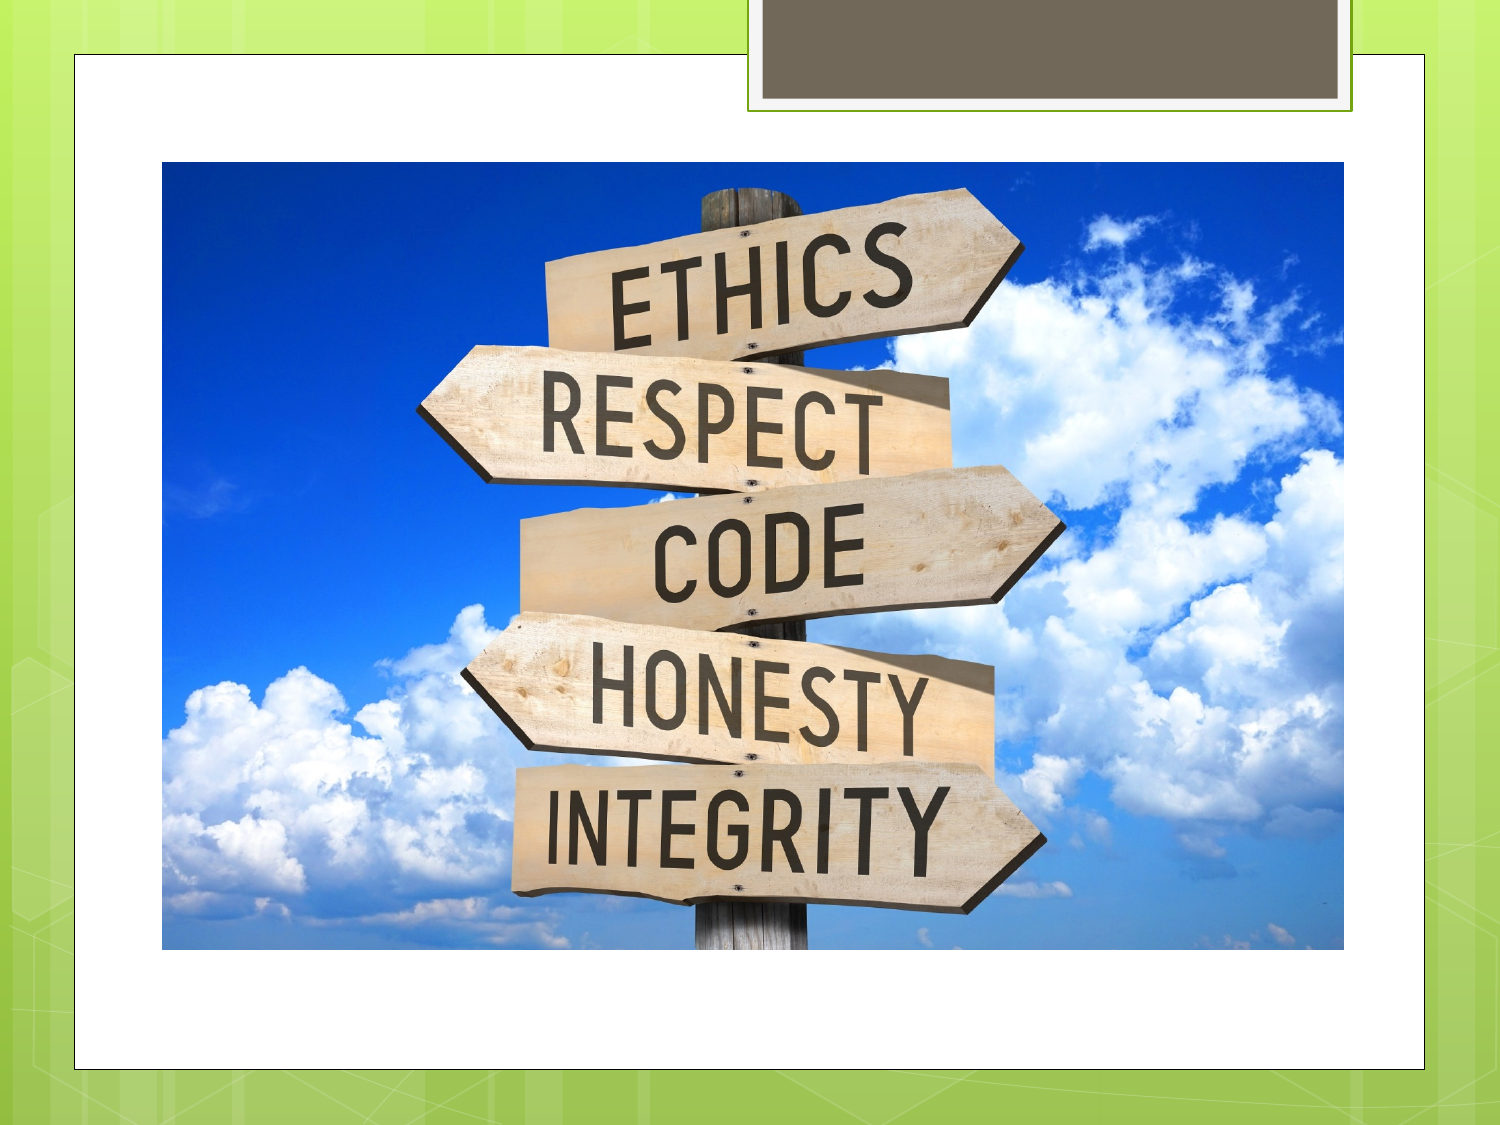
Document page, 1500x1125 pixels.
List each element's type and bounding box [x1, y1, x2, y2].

picture [162, 162, 1344, 951]
